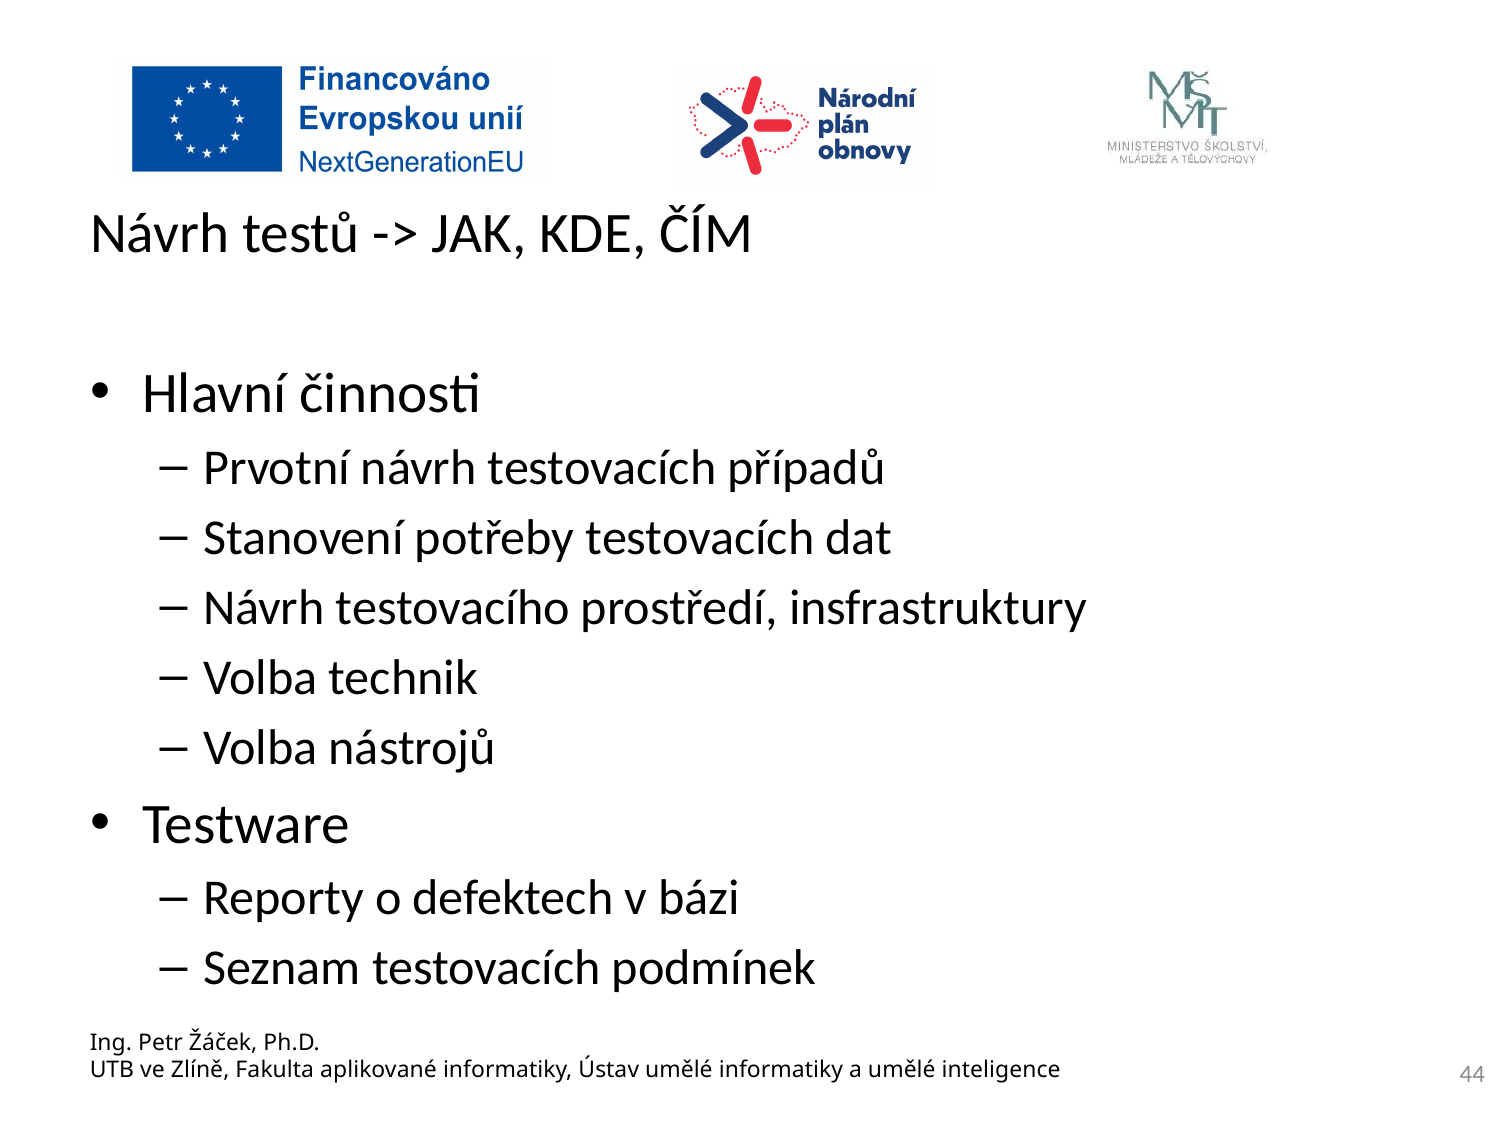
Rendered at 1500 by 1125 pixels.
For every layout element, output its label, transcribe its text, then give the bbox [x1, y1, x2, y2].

text_box Ing. Petr Žáček, Ph.D. UTB ve Zlíně, Fakulta aplikované informatiky, Ústav umělé informatiky a umělé inteligence [75, 1019, 1199, 1103]
slide_number 44 [1425, 1042, 1500, 1103]
list Návrh testů -> JAK, KDE, ČÍM Hlavní činnosti Prvotní návrh testovacích případů Stanovení potřeby testovacích dat Návrh testovacího prostředí, insfrastruktury Volba technik Volba nástrojů Testware Reporty o defektech v bázi Seznam testovacích podmínek [75, 187, 1425, 1007]
picture [118, 57, 550, 179]
picture [674, 64, 937, 187]
picture [1099, 64, 1276, 172]
